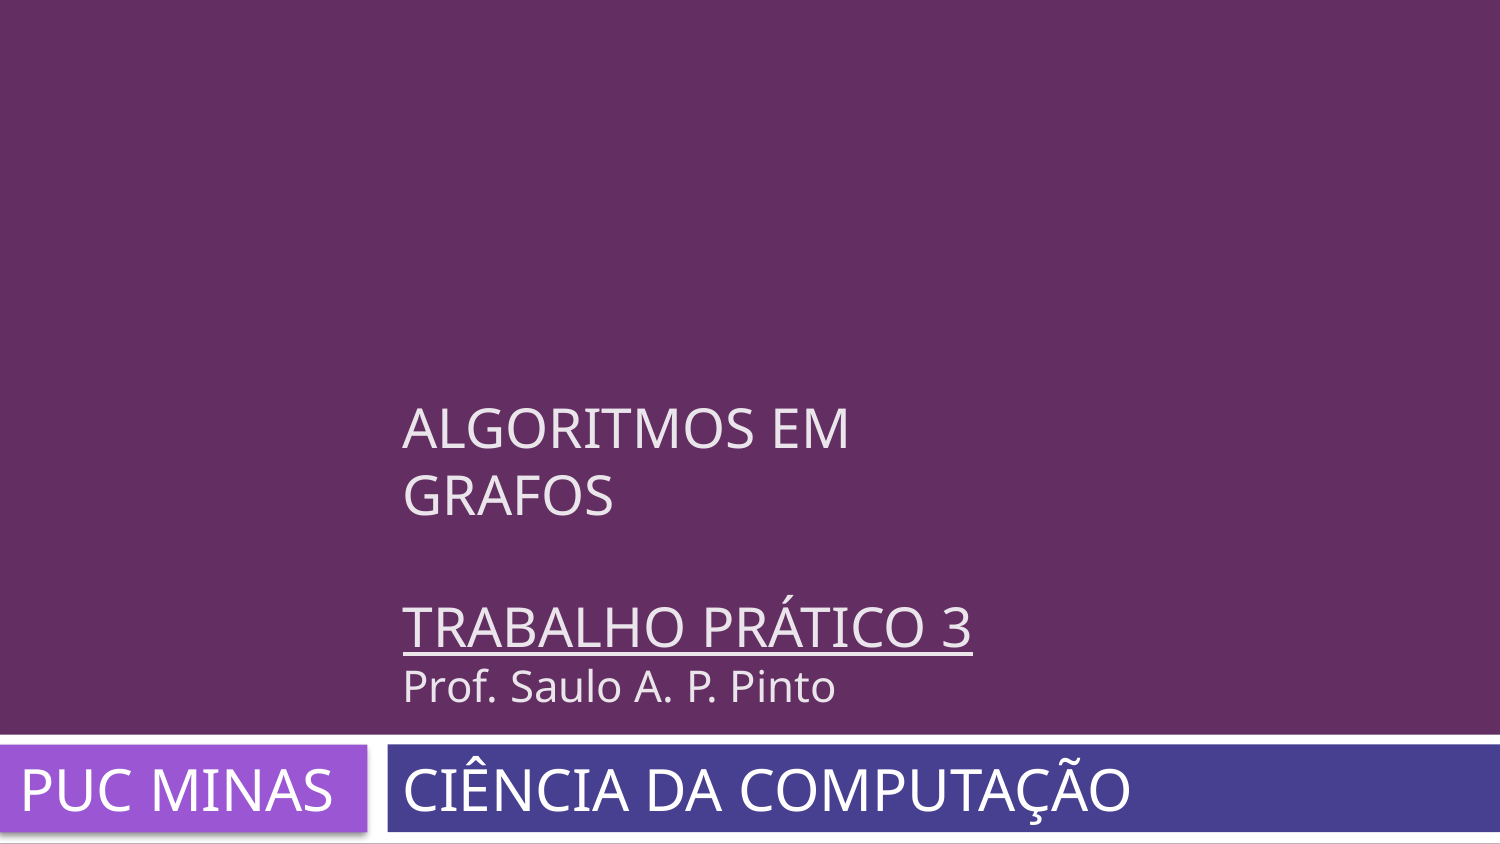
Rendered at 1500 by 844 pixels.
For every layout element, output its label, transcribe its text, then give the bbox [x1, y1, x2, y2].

subtitle CIÊNCIA DA COMPUTAÇÃO [387, 744, 1500, 833]
text_box PUC MINAS [4, 744, 382, 833]
title Algoritmos Em Grafos Trabalho Prático 3 Prof. Saulo A. P. Pinto [387, 384, 1451, 719]
